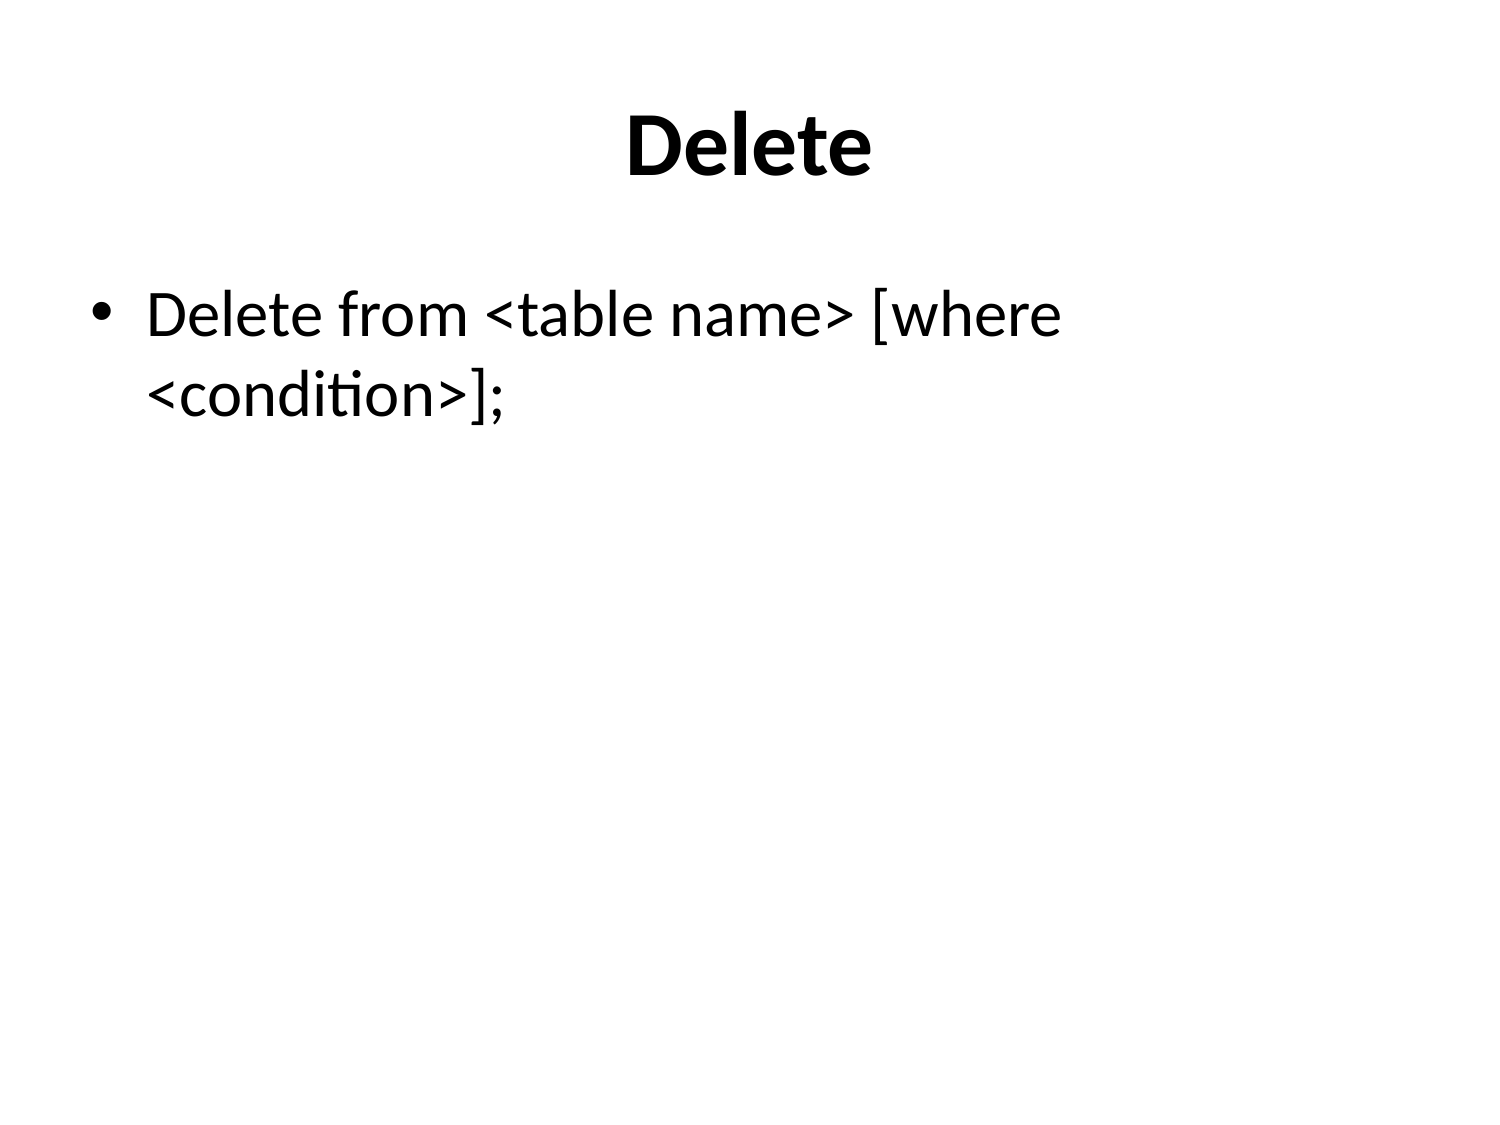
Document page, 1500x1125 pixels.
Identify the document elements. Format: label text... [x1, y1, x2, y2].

list Delete from <table name> [where <condition>]; [75, 262, 1425, 1005]
title Delete [75, 45, 1425, 233]
